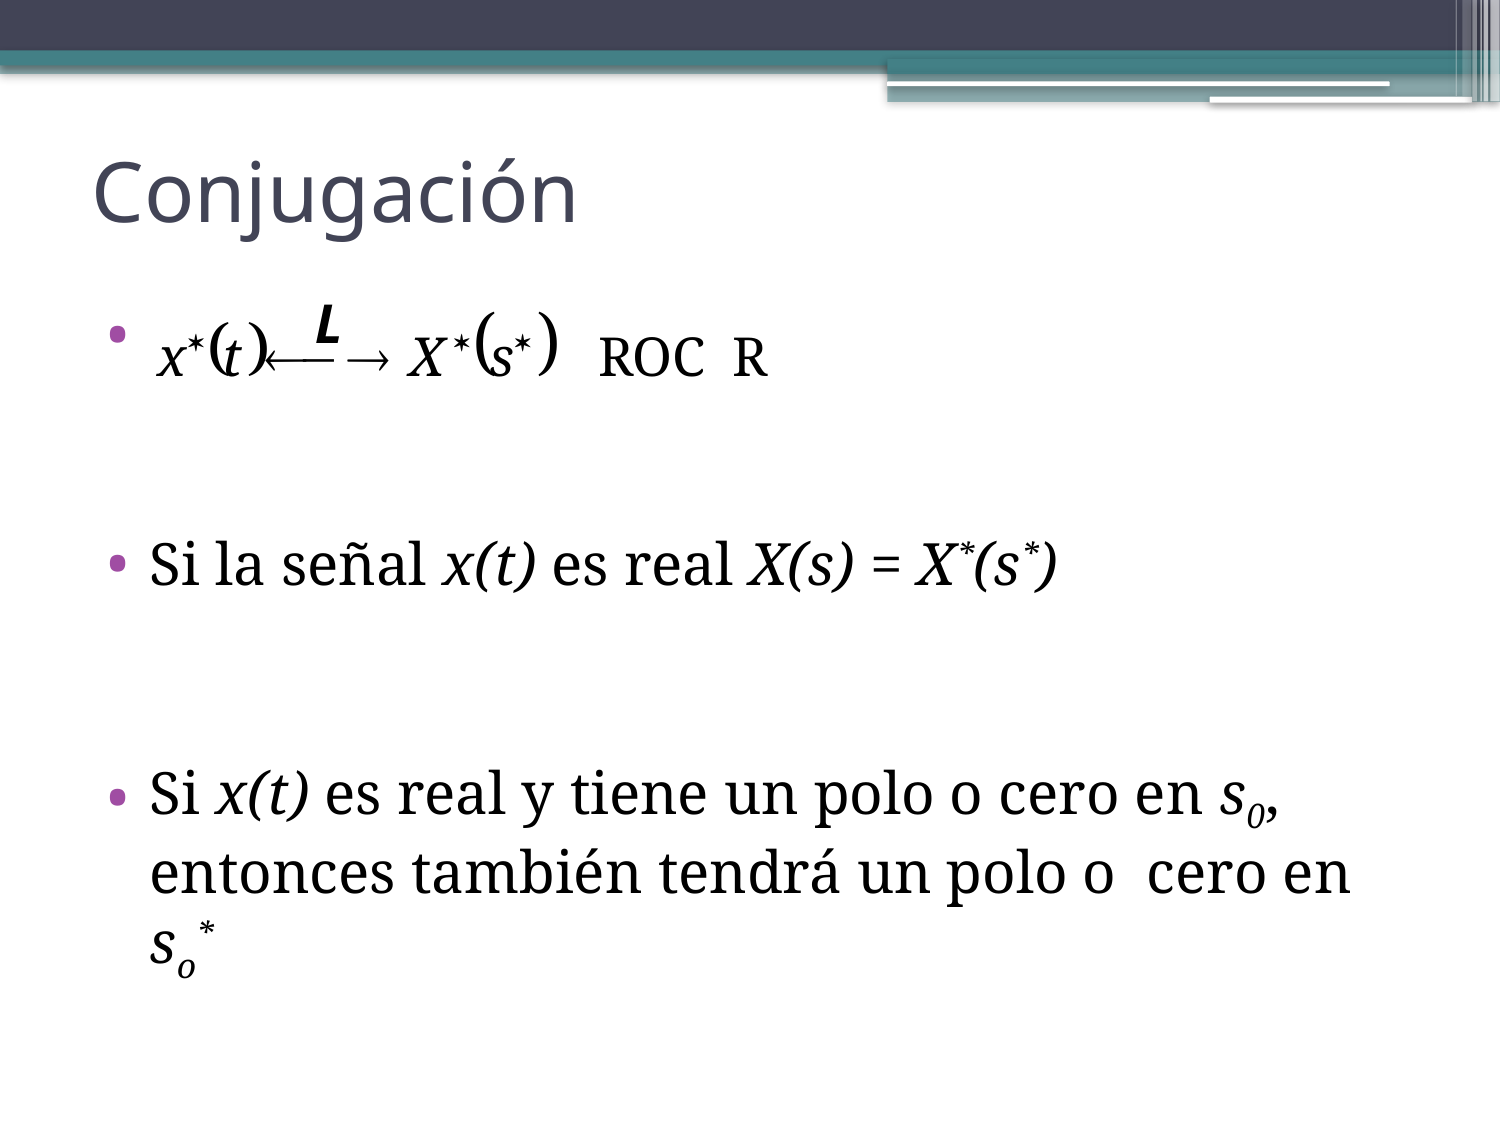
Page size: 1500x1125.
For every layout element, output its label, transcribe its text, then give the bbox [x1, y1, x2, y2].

list Si la señal x(t) es real X(s) = X*(s*) Si x(t) es real y tiene un polo o cero en s0, entonces también tendrá un polo o cero en so* [74, 290, 1426, 1079]
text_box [147, 290, 781, 399]
title Conjugación [76, 101, 1428, 277]
